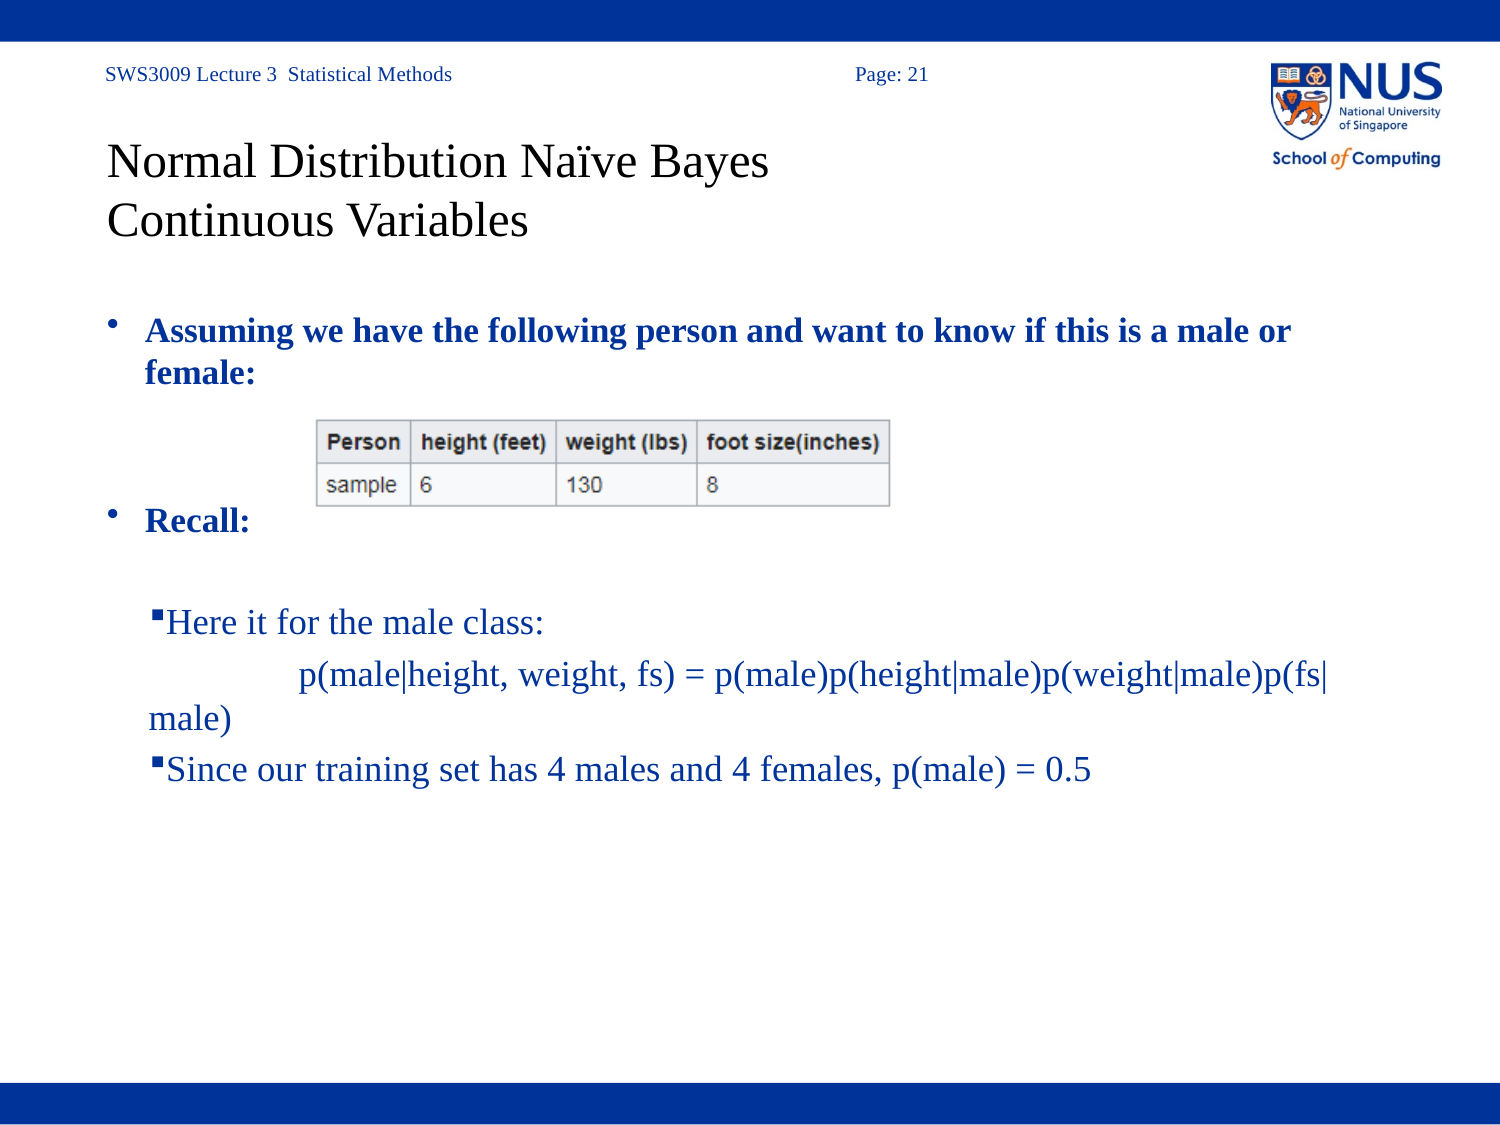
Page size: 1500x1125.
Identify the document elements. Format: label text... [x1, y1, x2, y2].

title Normal Distribution Naïve Bayes Continuous Variables [90, 93, 1160, 282]
picture [310, 404, 903, 526]
picture [1271, 61, 1442, 171]
